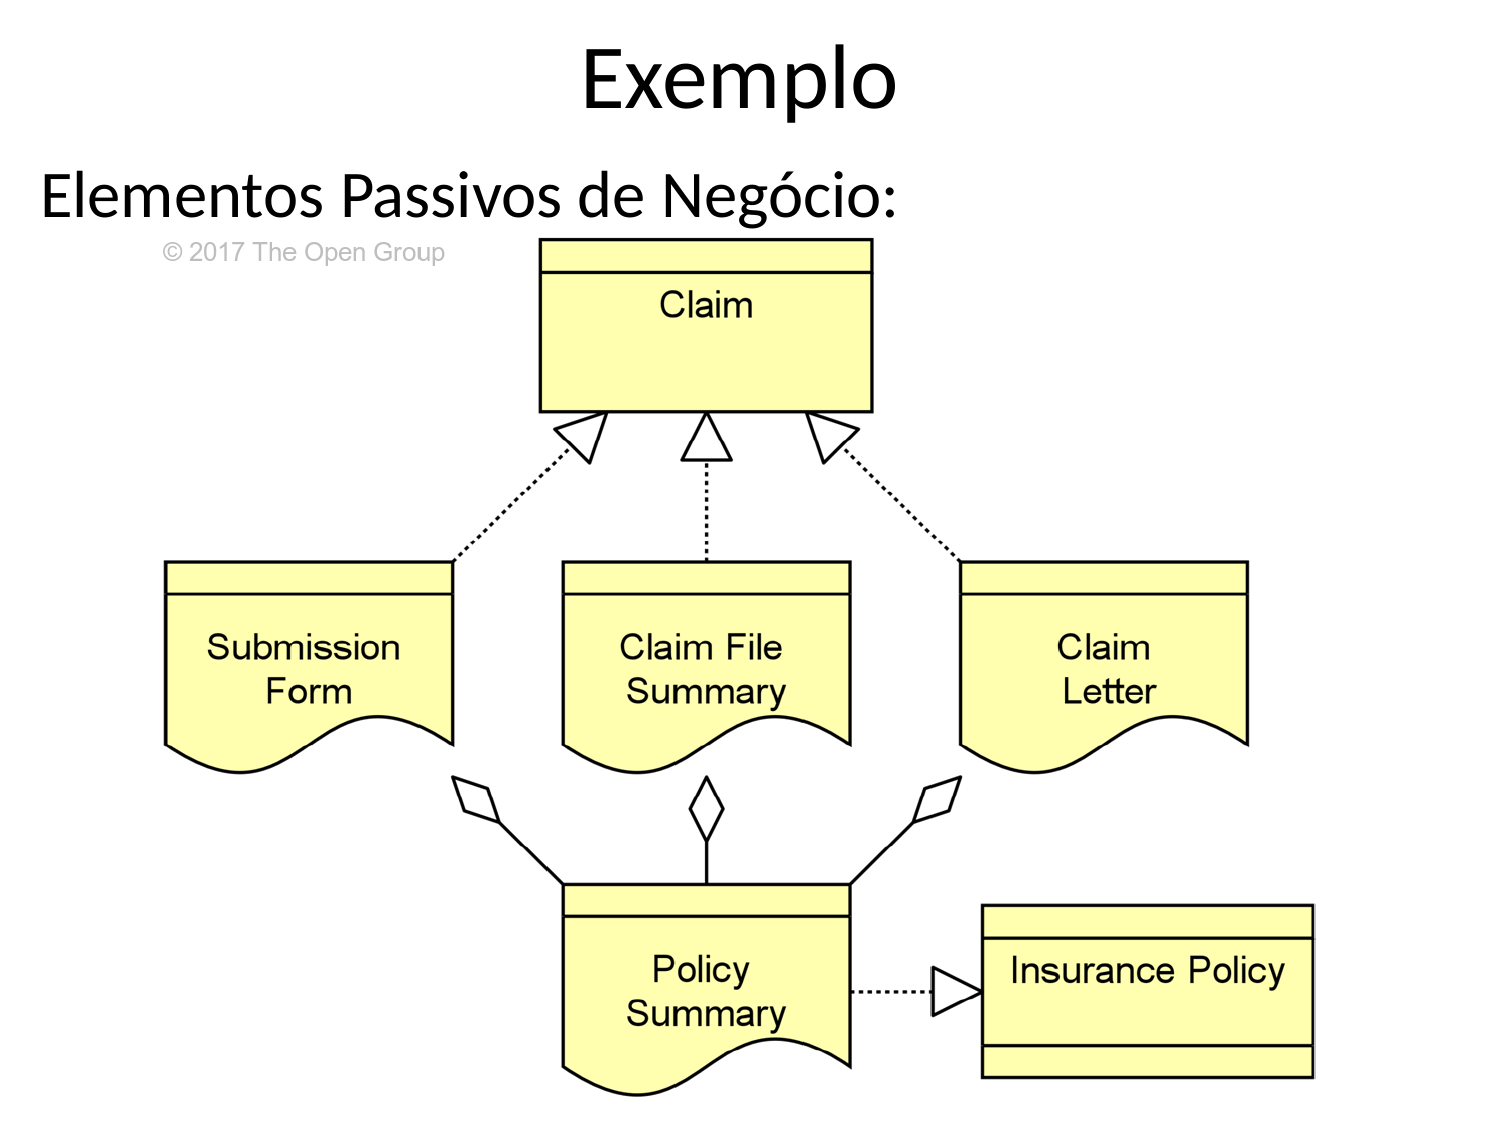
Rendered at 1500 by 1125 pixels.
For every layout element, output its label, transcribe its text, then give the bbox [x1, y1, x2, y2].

title Exemplo [75, 0, 1425, 143]
picture [163, 237, 1316, 1101]
list Elementos Passivos de Negócio: [25, 143, 1500, 321]
